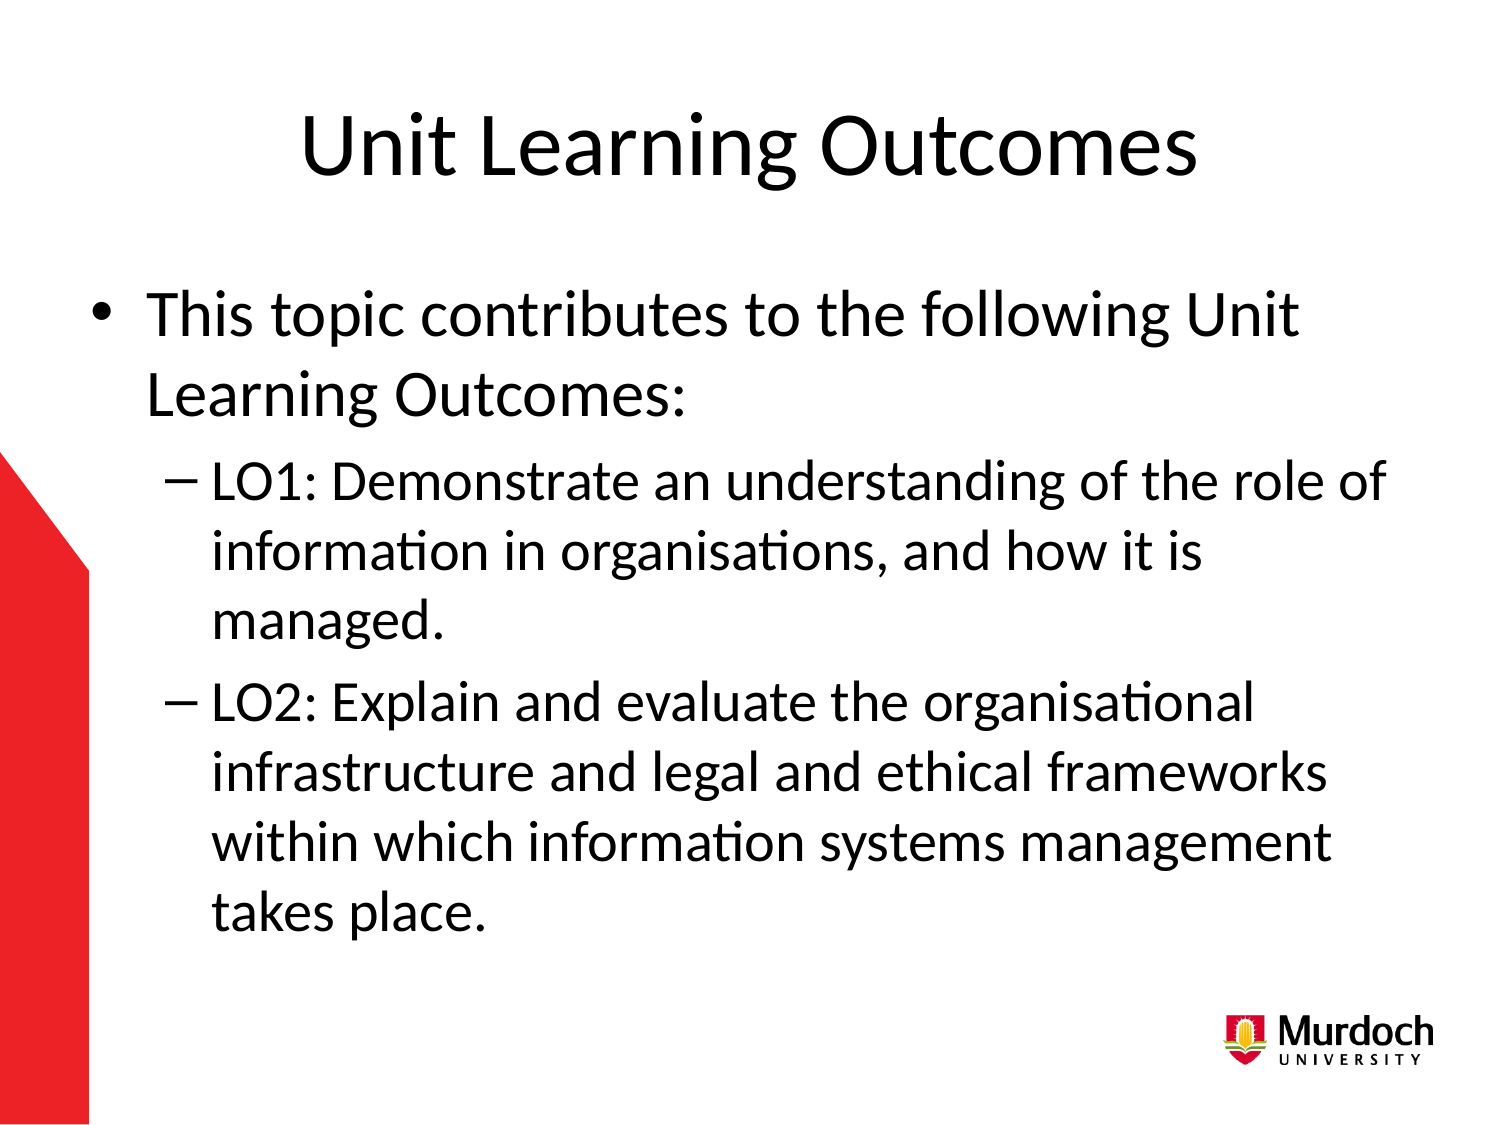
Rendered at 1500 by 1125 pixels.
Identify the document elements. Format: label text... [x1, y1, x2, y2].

list This topic contributes to the following Unit Learning Outcomes: LO1: Demonstrate an understanding of the role of information in organisations, and how it is managed. LO2: Explain and evaluate the organisational infrastructure and legal and ethical frameworks within which information systems management takes place. [75, 262, 1425, 1005]
picture [1223, 1015, 1433, 1065]
title Unit Learning Outcomes [75, 45, 1425, 233]
